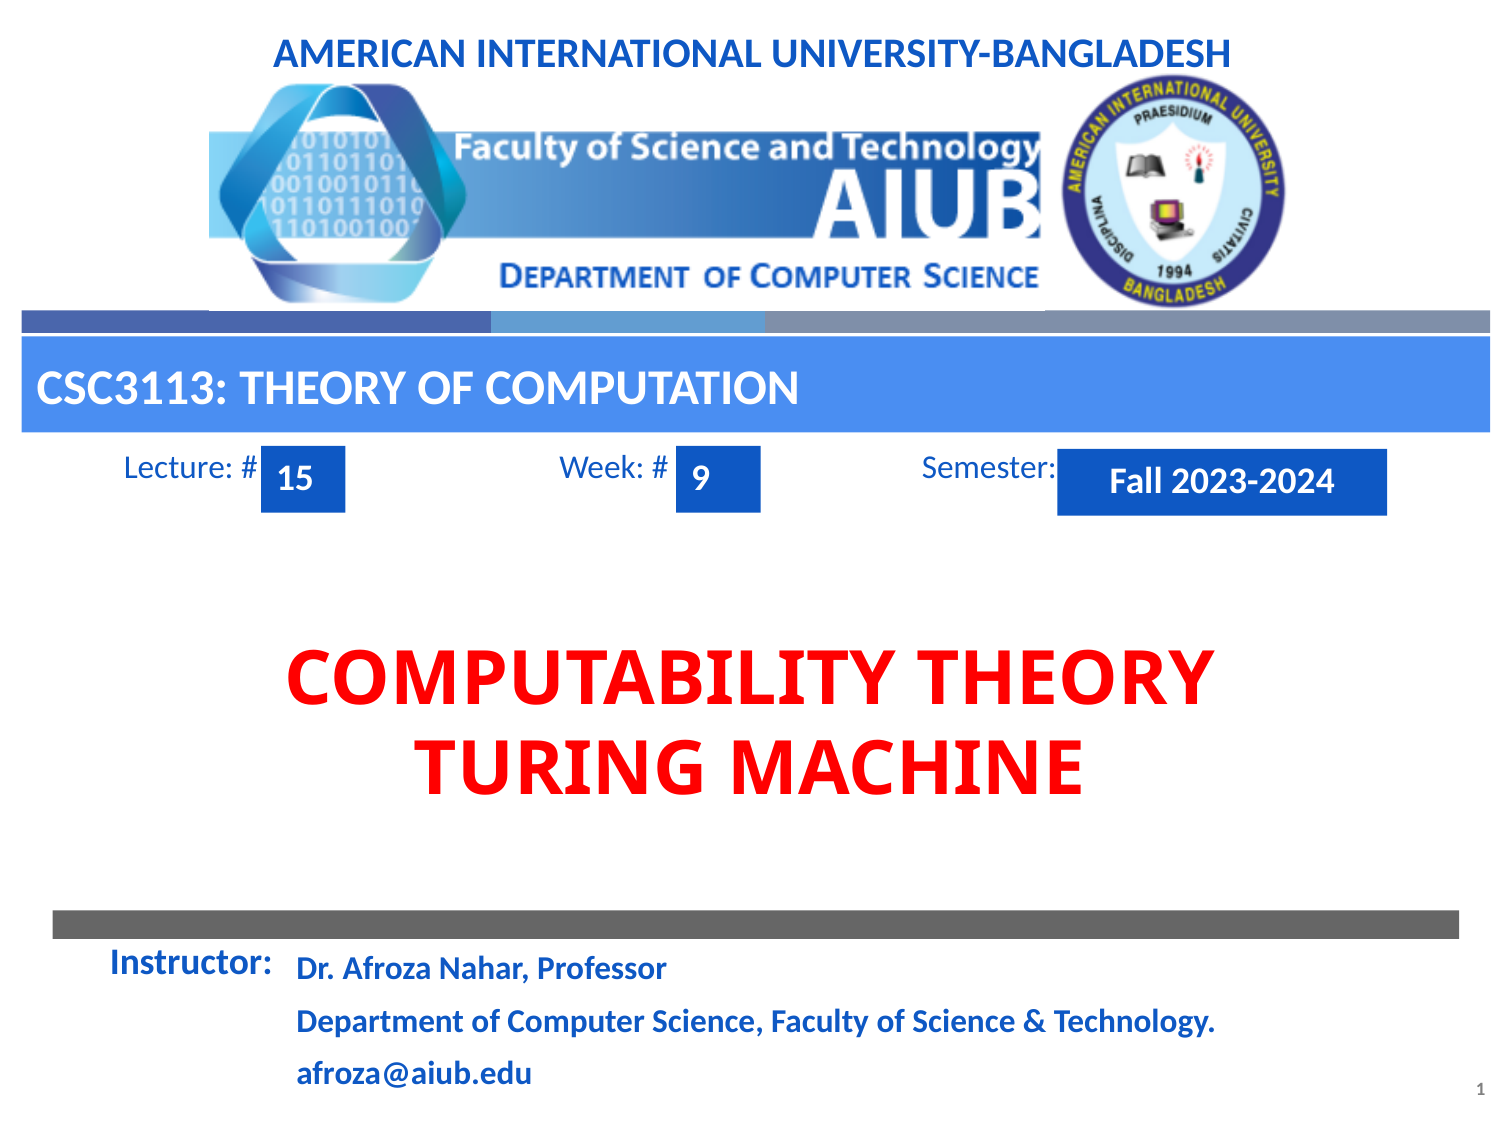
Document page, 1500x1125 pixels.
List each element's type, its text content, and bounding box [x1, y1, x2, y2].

list Dr. Afroza Nahar, Professor Department of Computer Science, Faculty of Science & Technology. afroza@aiub.edu [281, 938, 1434, 1105]
list 9 [676, 445, 761, 513]
list 15 [261, 445, 346, 513]
list CSC3113: Theory of Computation [21, 336, 1491, 433]
picture [209, 71, 1045, 311]
list Fall 2023-2024 [1057, 448, 1388, 516]
picture [1057, 69, 1291, 314]
title Computability Theory Turing Machine [123, 545, 1377, 895]
